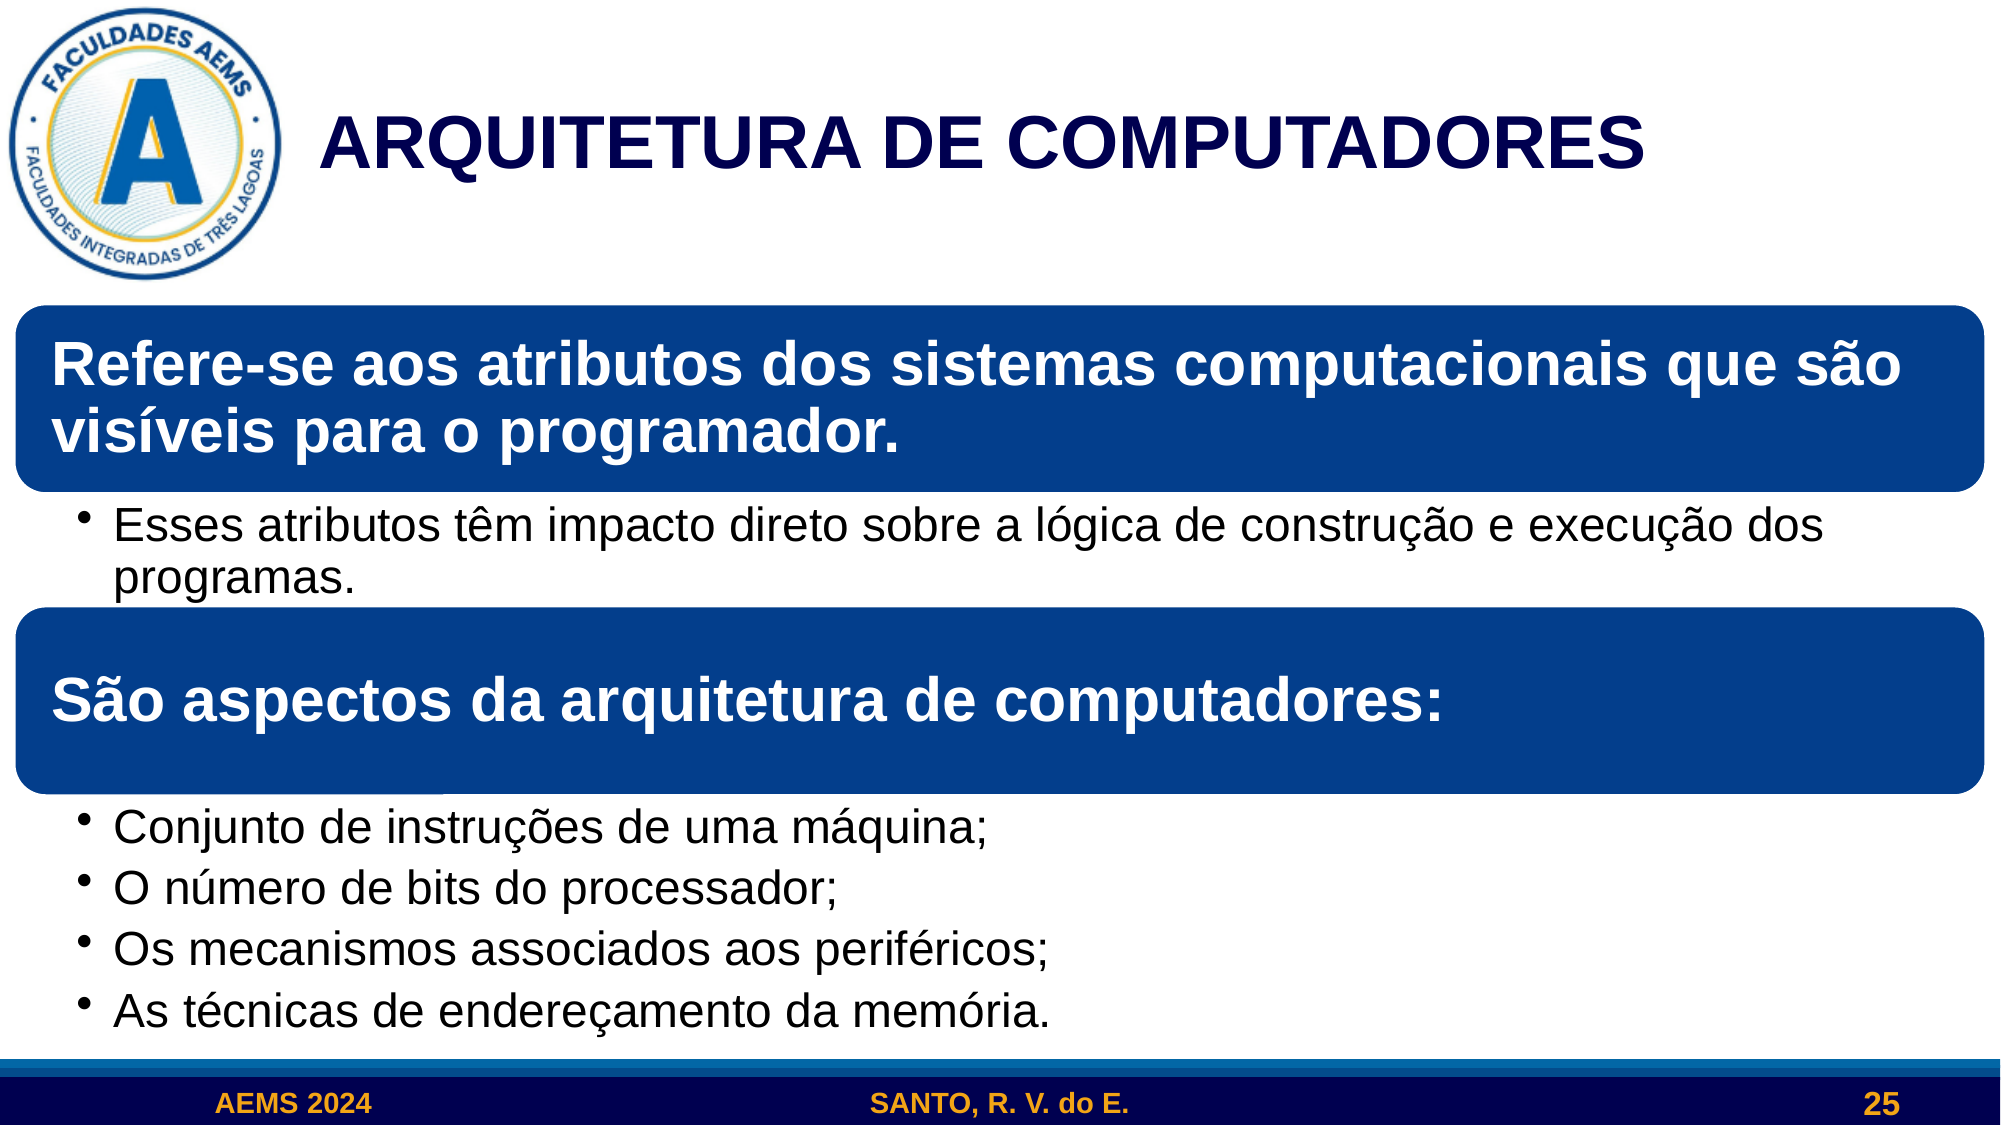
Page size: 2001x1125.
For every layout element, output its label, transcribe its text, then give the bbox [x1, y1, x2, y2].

title ARQUITETURA DE COMPUTADORES [303, 35, 1986, 253]
footer SANTO, R. V. do E. [662, 1084, 1338, 1120]
slide_number AEMS 2024 [68, 1084, 519, 1120]
picture [6, 6, 285, 283]
slide_number 25 [1822, 1083, 1941, 1120]
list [13, 298, 1987, 1046]
